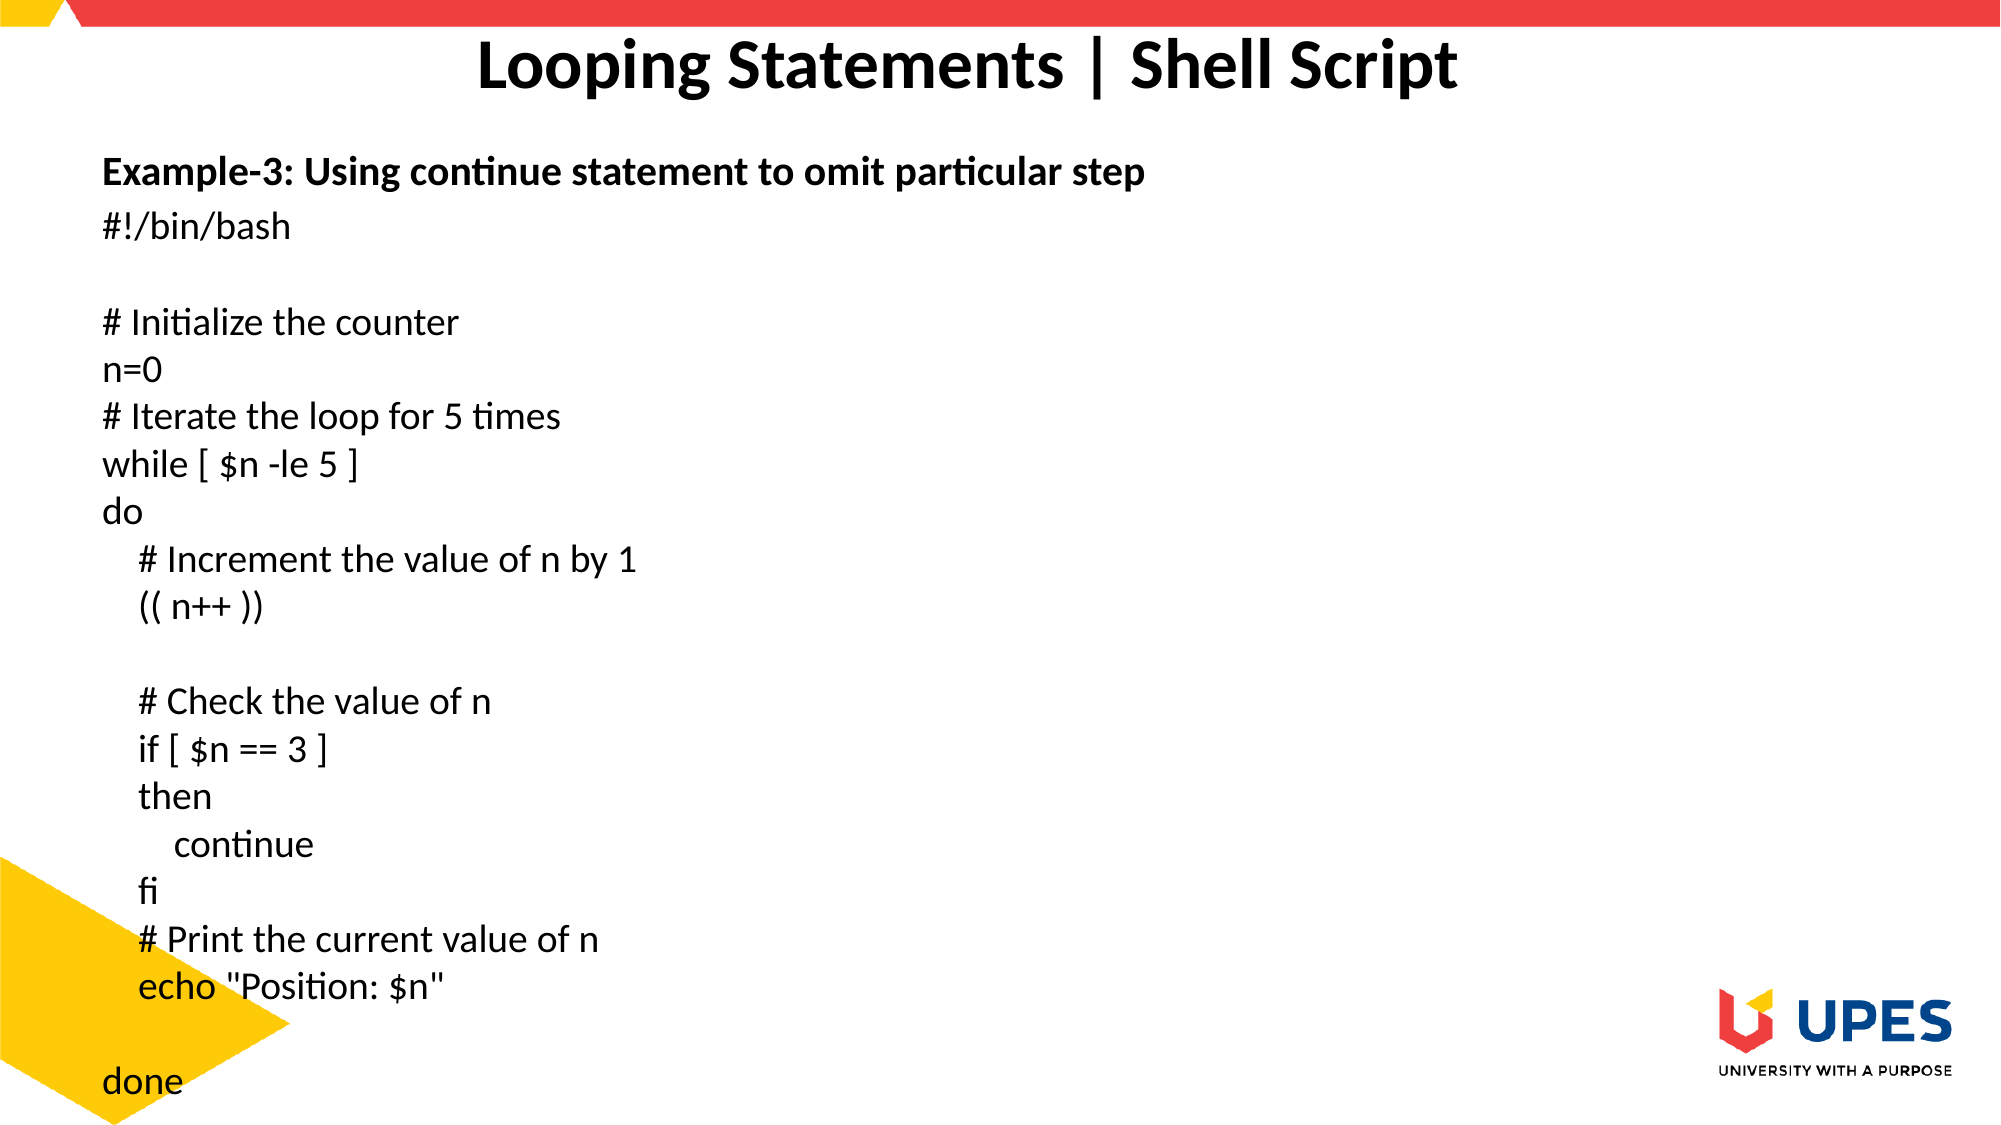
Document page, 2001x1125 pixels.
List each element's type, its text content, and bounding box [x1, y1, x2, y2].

title Looping Statements | Shell Script [69, 9, 1870, 112]
text_box #!/bin/bash # Initialize the counter n=0 # Iterate the loop for 5 times while [ $n -le 5 ] do # Increment the value of n by 1 (( n++ )) # Check the value of n if [ $n == 3 ] then continue fi # Print the current value of n echo "Position: $n" done [87, 192, 1088, 1110]
text_box Example-3: Using continue statement to omit particular step [87, 111, 1852, 201]
picture [0, 0, 2001, 1125]
